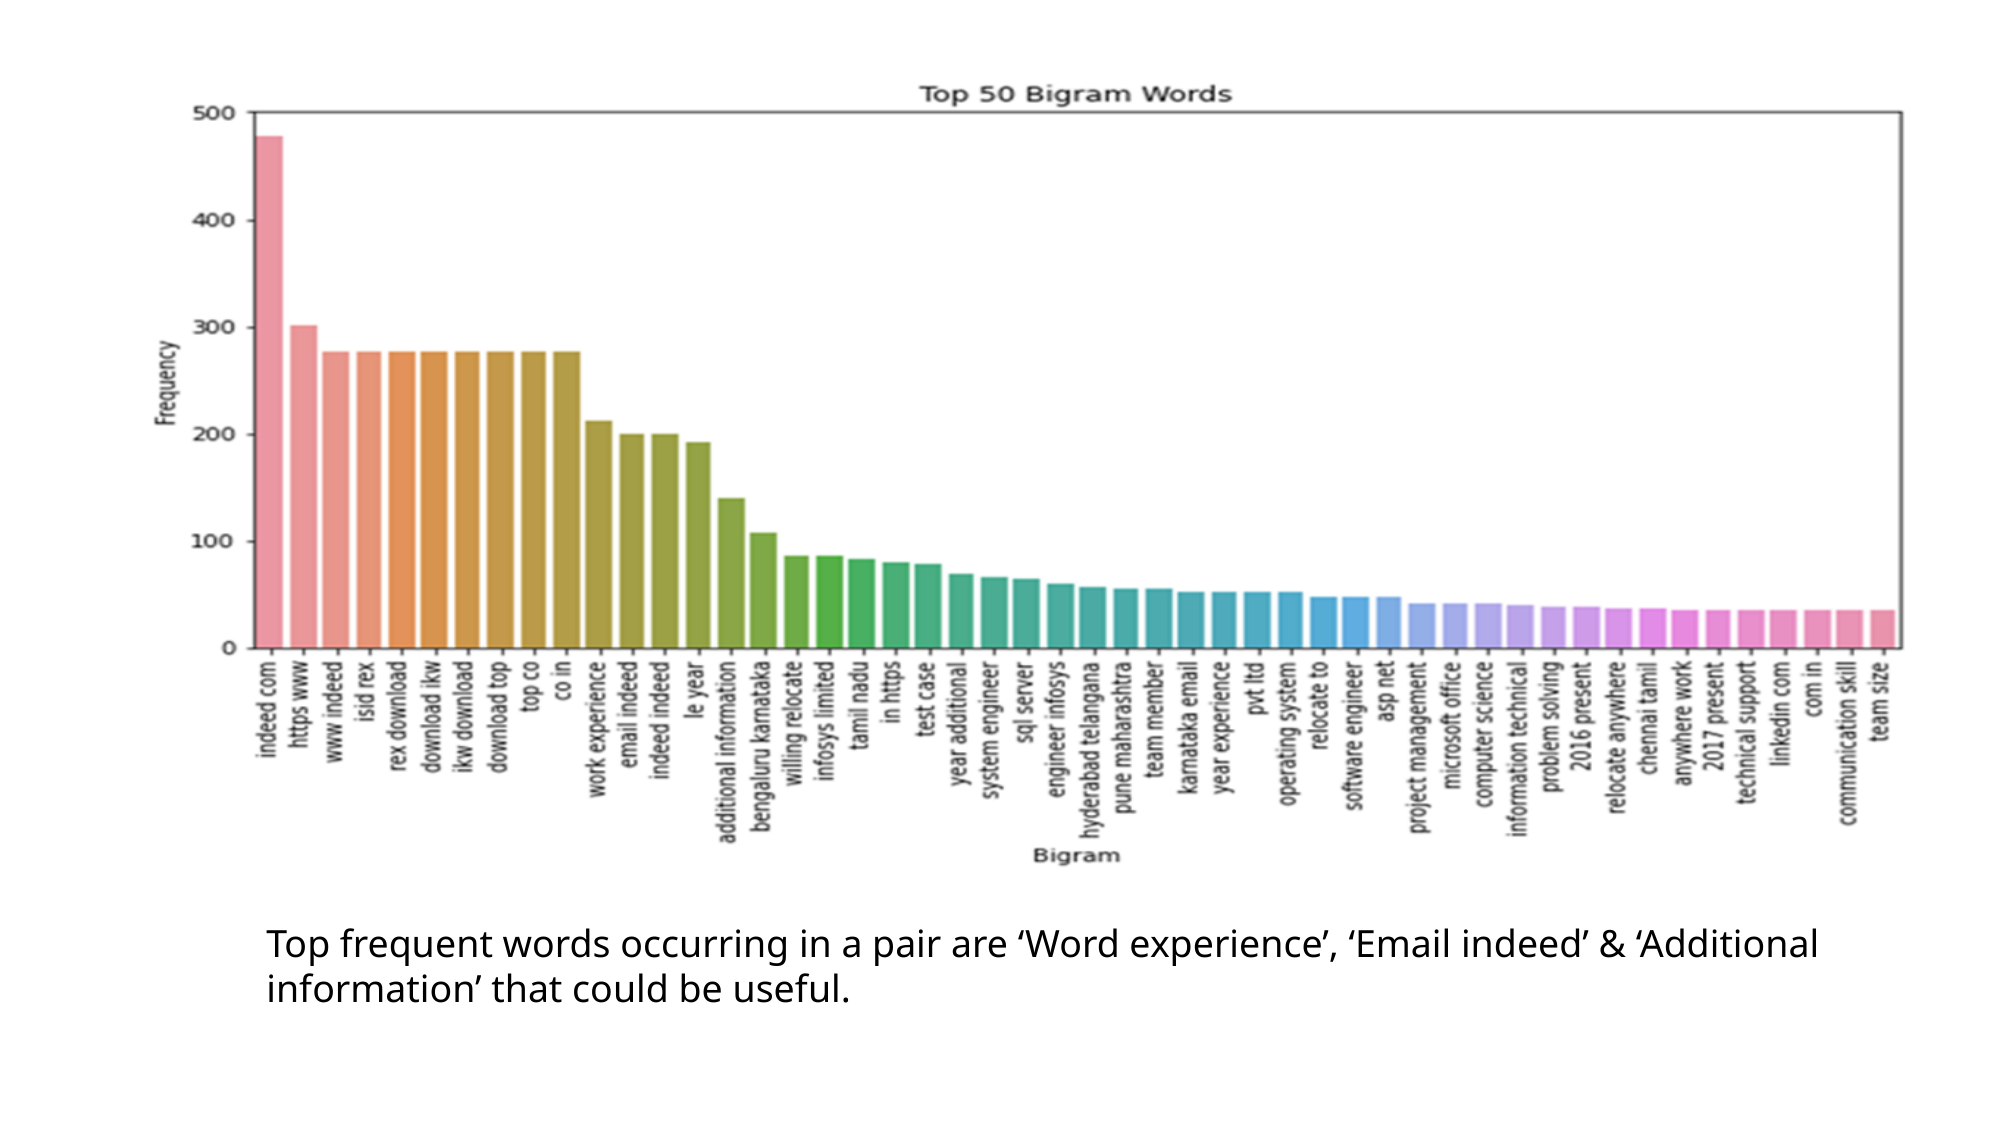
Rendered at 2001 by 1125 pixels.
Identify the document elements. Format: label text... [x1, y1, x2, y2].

text_box Top frequent words occurring in a pair are ‘Word experience’, ‘Email indeed’ & ‘Additional information’ that could be useful. [251, 912, 1950, 1018]
picture [142, 71, 1918, 878]
